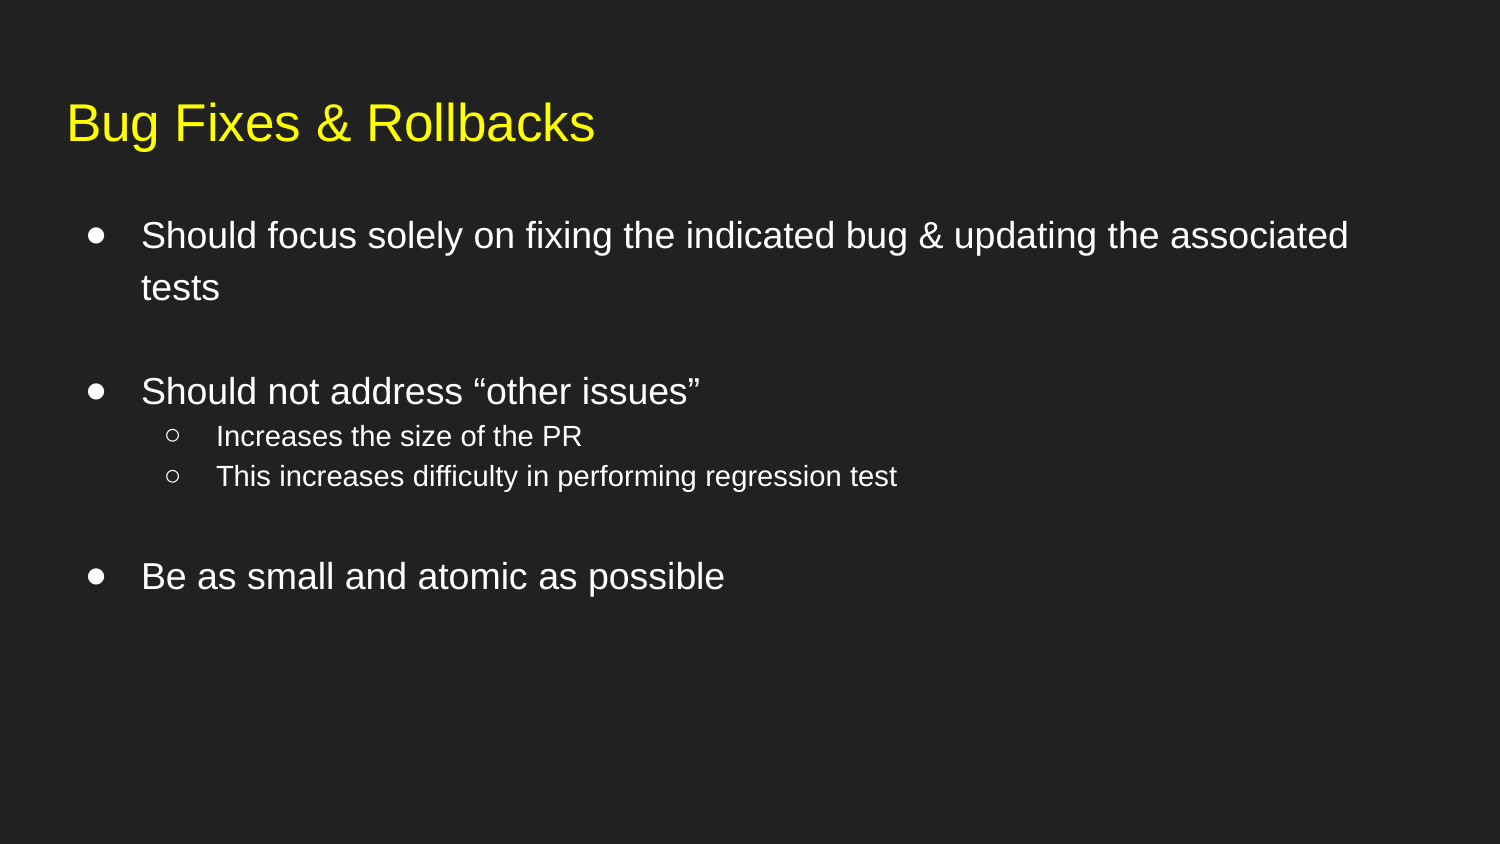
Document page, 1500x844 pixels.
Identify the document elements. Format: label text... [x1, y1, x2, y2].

title Bug Fixes & Rollbacks [51, 72, 1449, 167]
list Should focus solely on fixing the indicated bug & updating the associated tests Should not address “other issues” Increases the size of the PR This increases difficulty in performing regression test Be as small and atomic as possible [51, 189, 1449, 750]
